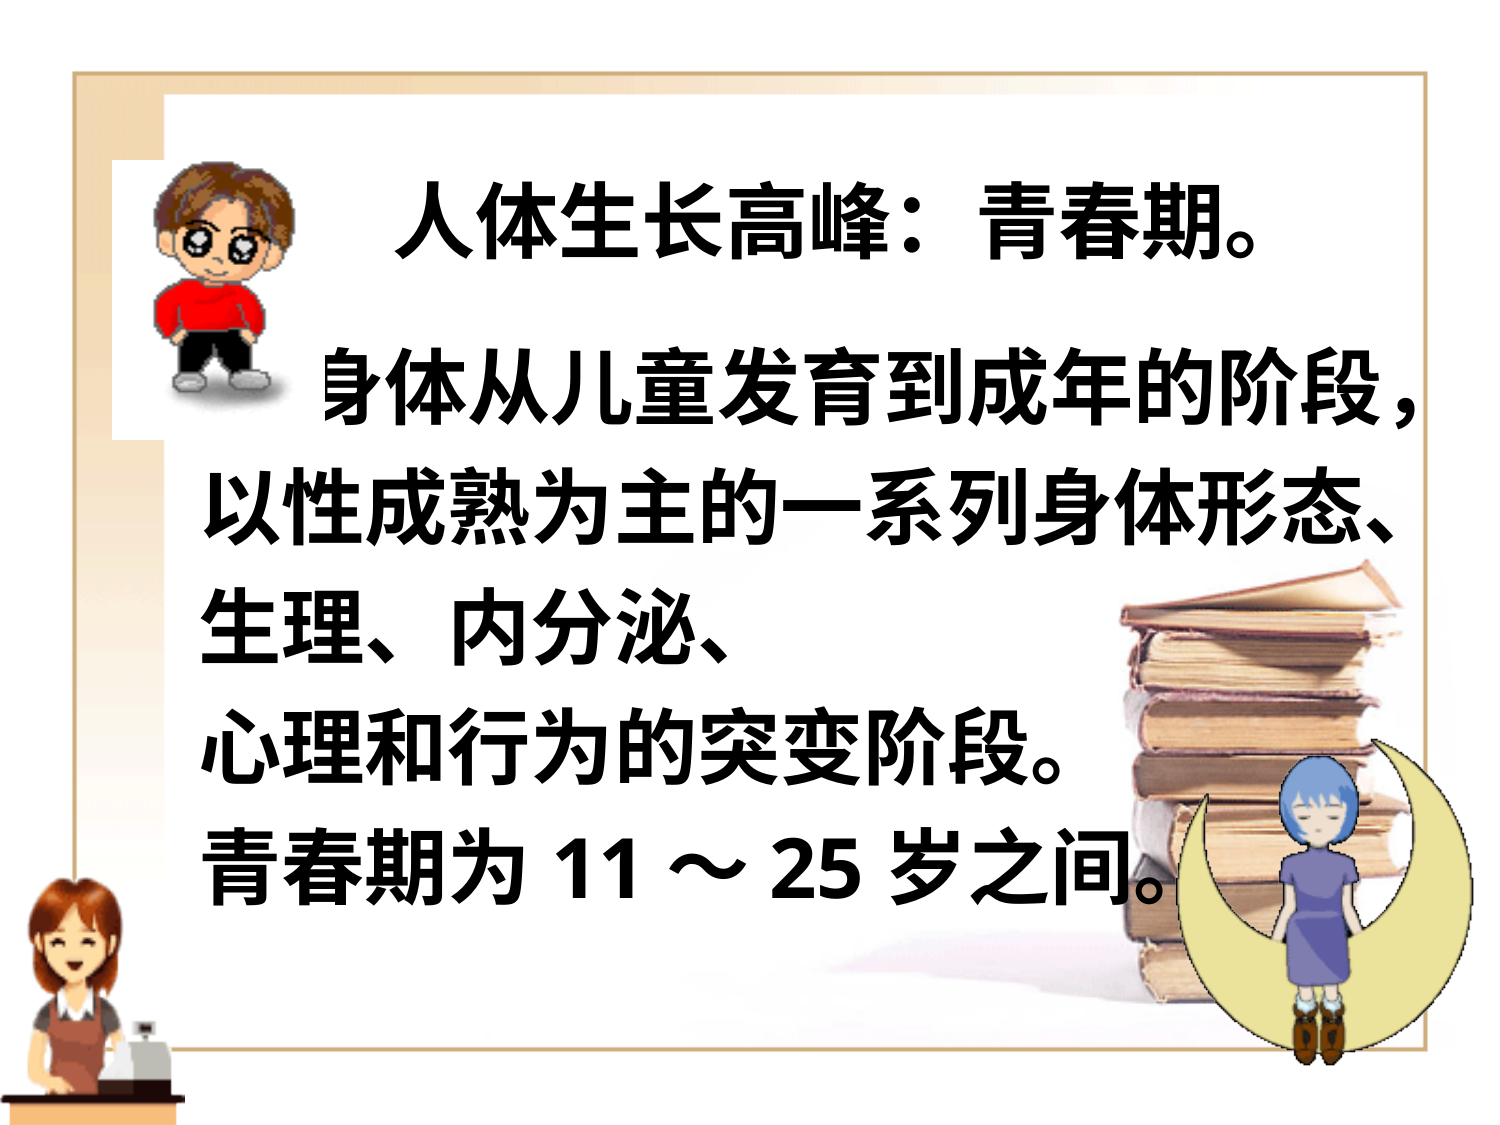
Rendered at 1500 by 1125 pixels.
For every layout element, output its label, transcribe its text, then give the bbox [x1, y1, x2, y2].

text_box 人体生长高峰：青春期。 [377, 160, 1376, 279]
title 身体从儿童发育到成年的阶段，以性成熟为主的一系列身体形态、生理、内分泌、 心理和行为的突变阶段。 青春期为11～25岁之间。 [183, 231, 1412, 1000]
picture [0, 0, 1500, 1125]
